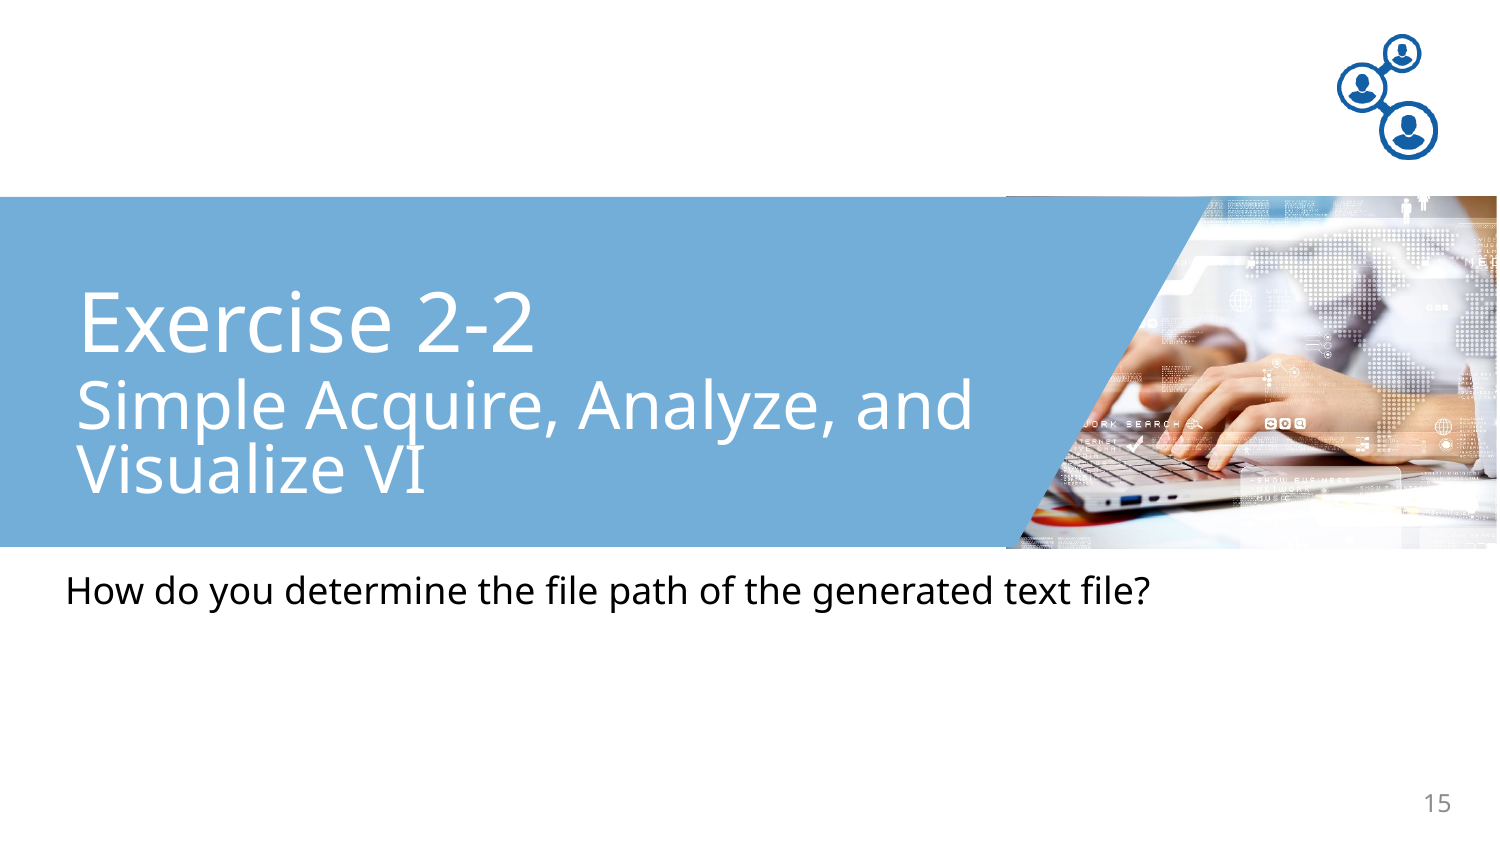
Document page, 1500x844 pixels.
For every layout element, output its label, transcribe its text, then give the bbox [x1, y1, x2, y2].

list Simple Acquire, Analyze, and Visualize VI [61, 370, 1057, 456]
list Exercise 2-2 [62, 281, 1058, 367]
picture [1006, 196, 1497, 549]
slide_number 15 [1400, 782, 1475, 828]
picture [1337, 34, 1438, 160]
list How do you determine the file path of the generated text file? [50, 559, 1425, 772]
